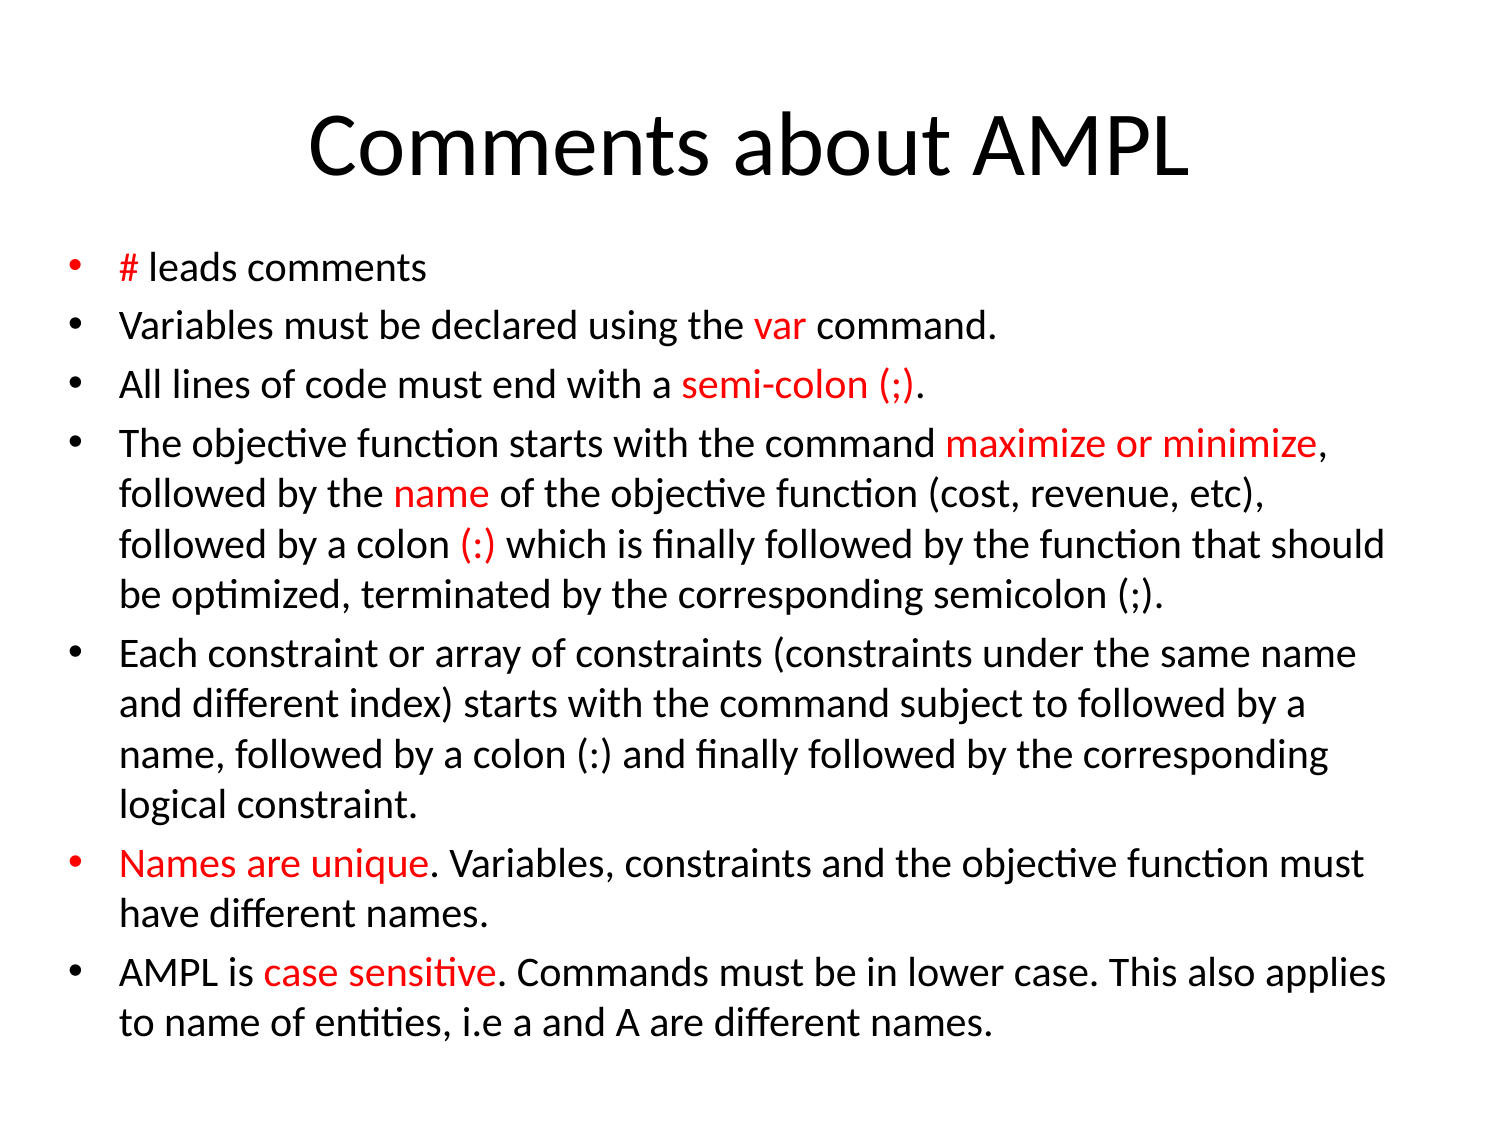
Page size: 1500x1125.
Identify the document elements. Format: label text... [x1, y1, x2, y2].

list # leads comments Variables must be declared using the var command. All lines of code must end with a semi-colon (;). The objective function starts with the command maximize or minimize, followed by the name of the objective function (cost, revenue, etc), followed by a colon (:) which is finally followed by the function that should be optimized, terminated by the corresponding semicolon (;). Each constraint or array of constraints (constraints under the same name and different index) starts with the command subject to followed by a name, followed by a colon (:) and finally followed by the corresponding logical constraint. Names are unique. Variables, constraints and the objective function must have different names. AMPL is case sensitive. Commands must be in lower case. This also applies to name of entities, i.e a and A are different names. [53, 231, 1436, 1059]
title Comments about AMPL [75, 45, 1425, 231]
